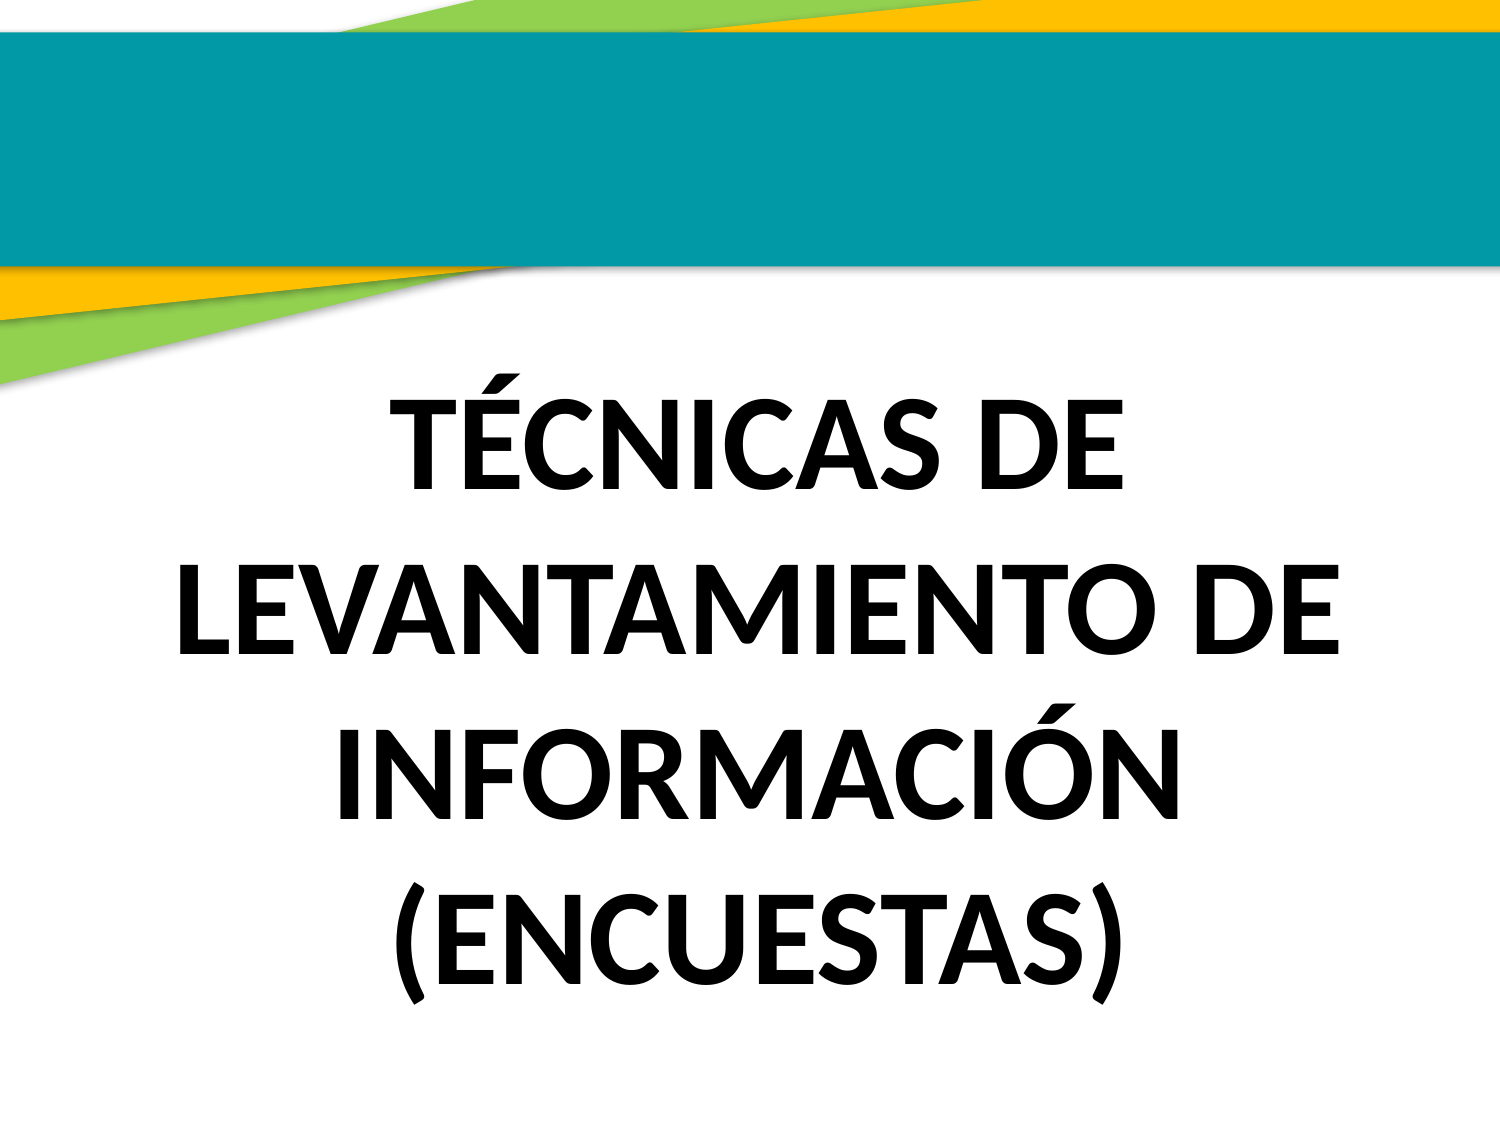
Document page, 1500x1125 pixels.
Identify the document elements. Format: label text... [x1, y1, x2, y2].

text_box TÉCNICAS DE LEVANTAMIENTO DE INFORMACIÓN (ENCUESTAS) [0, 345, 1500, 563]
